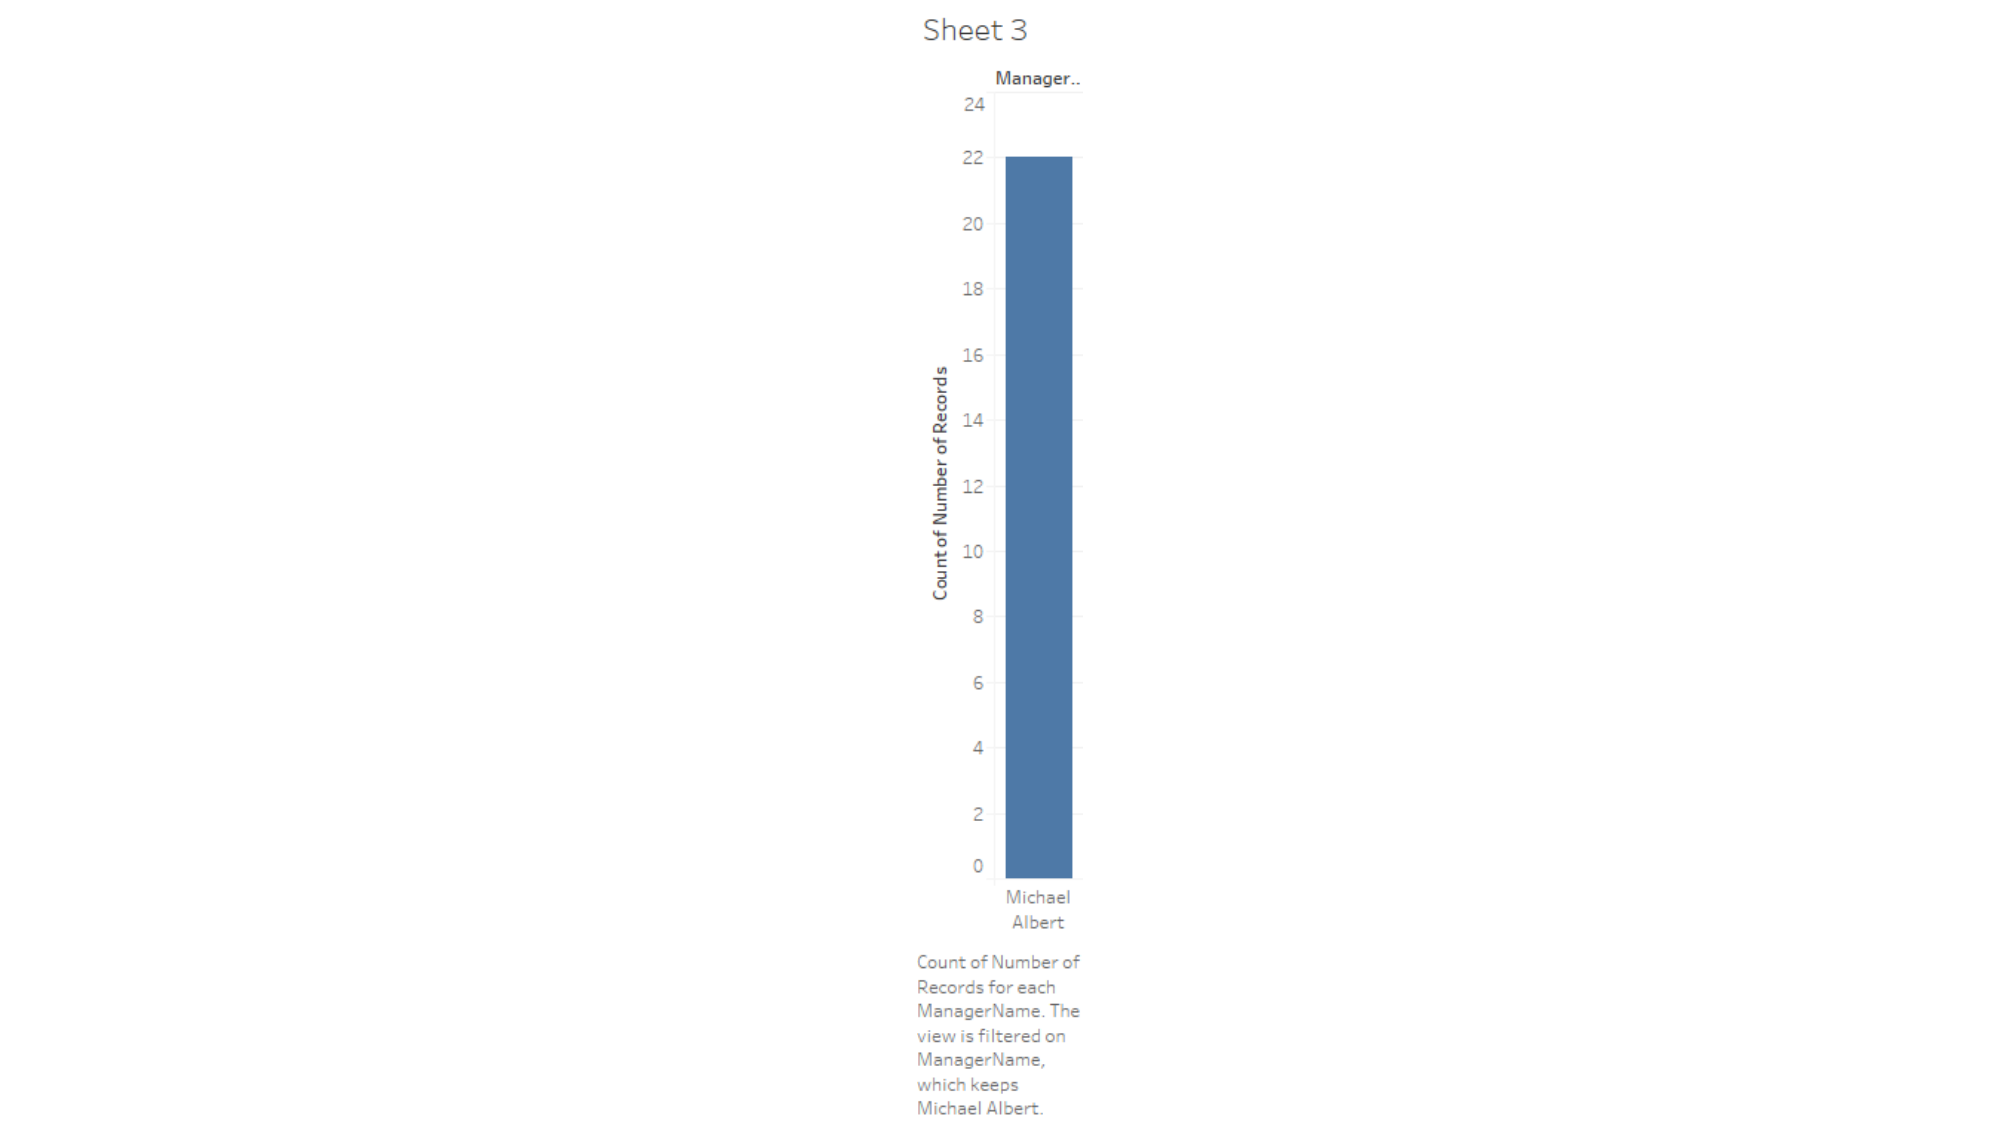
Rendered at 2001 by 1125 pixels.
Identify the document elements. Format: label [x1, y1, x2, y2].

picture [917, 0, 1083, 1125]
